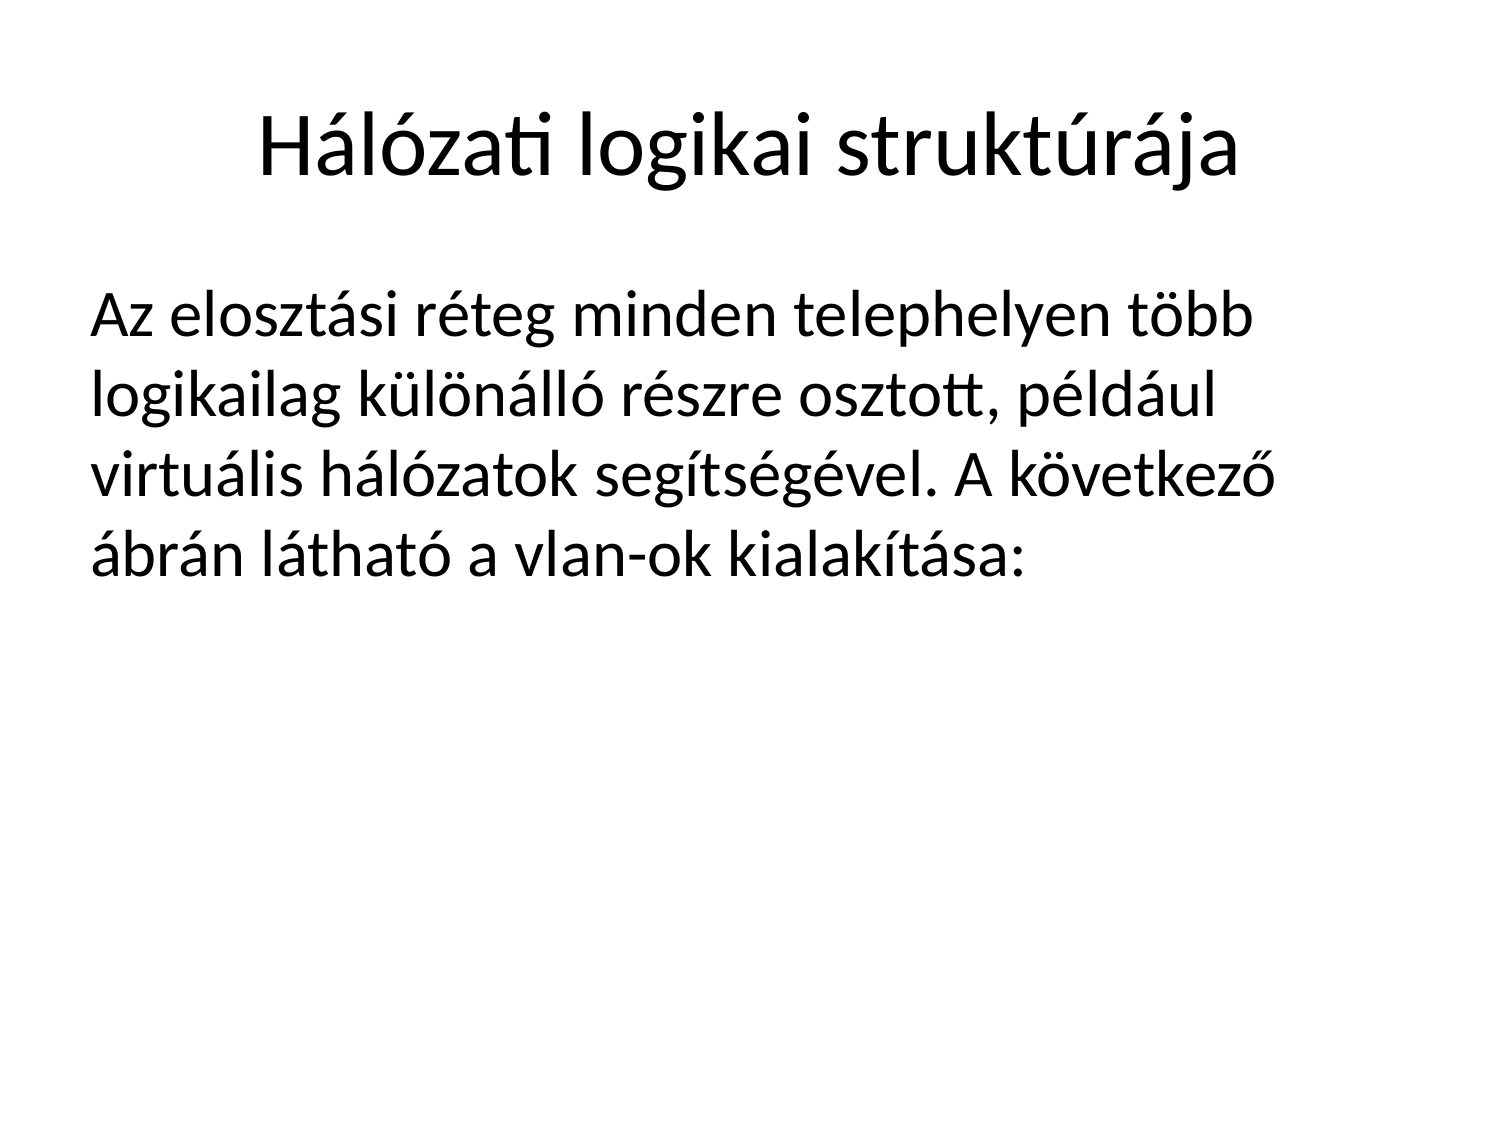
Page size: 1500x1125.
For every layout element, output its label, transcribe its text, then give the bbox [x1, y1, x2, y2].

list Az elosztási réteg minden telephelyen több logikailag különálló részre osztott, például virtuális hálózatok segítségével. A következő ábrán látható a vlan-ok kialakítása: [75, 262, 1425, 1005]
title Hálózati logikai struktúrája [75, 45, 1425, 233]
